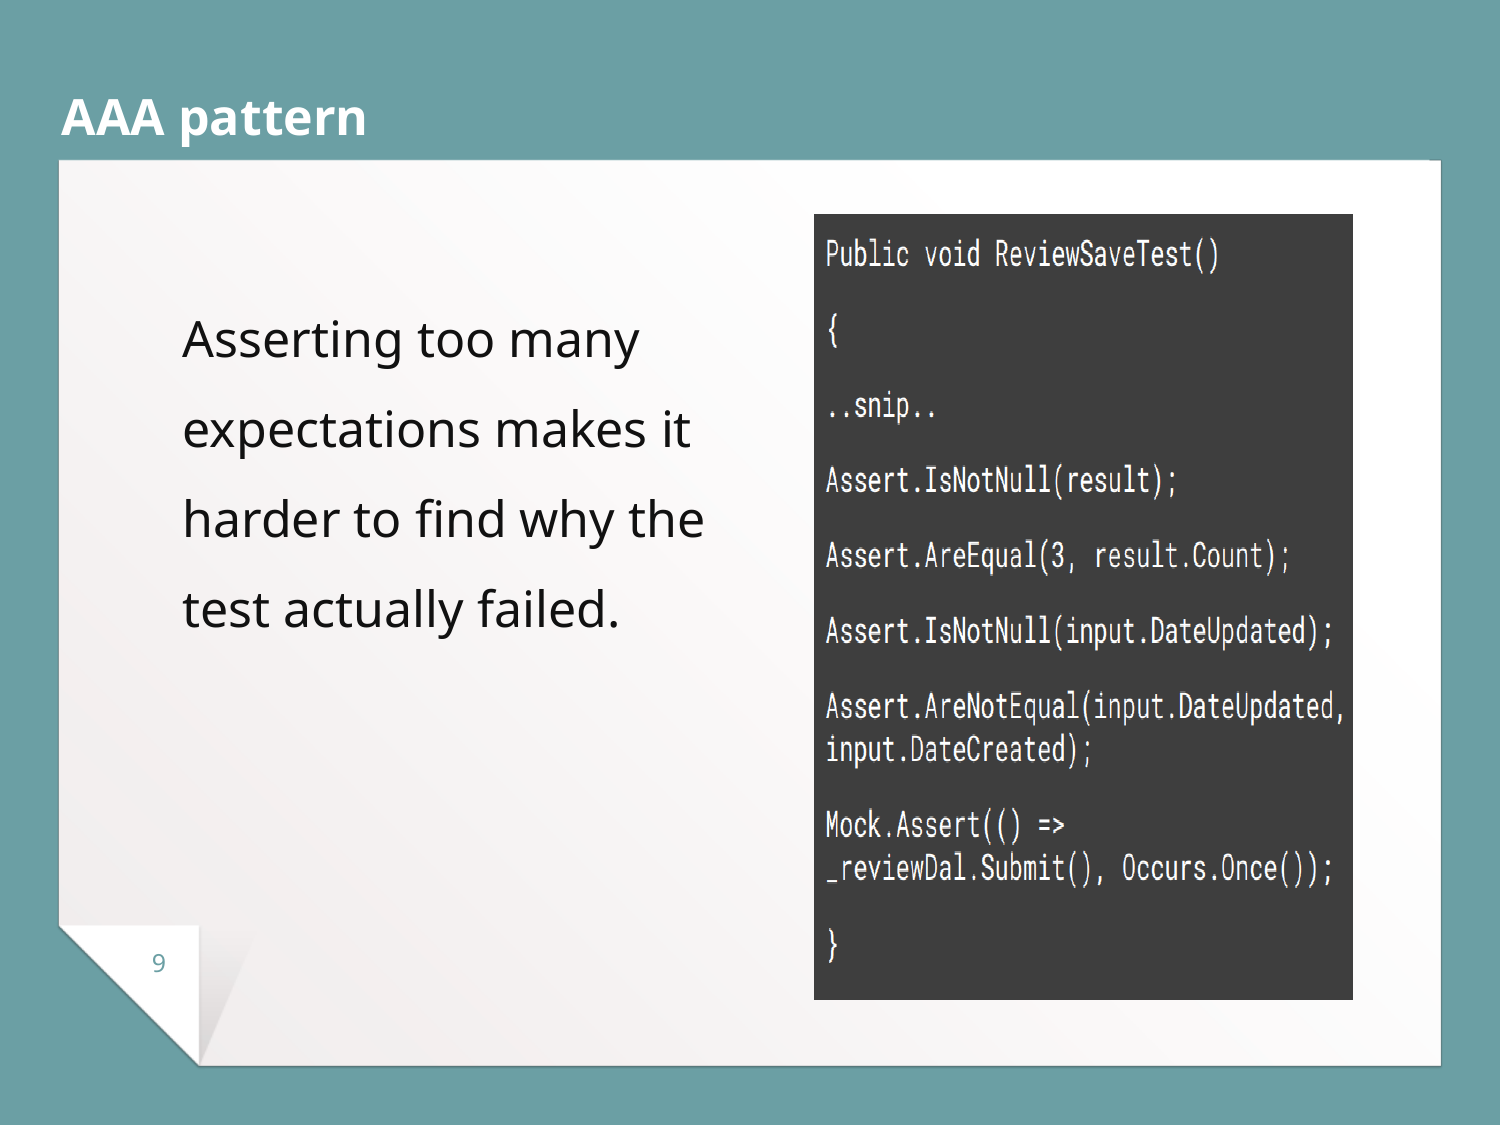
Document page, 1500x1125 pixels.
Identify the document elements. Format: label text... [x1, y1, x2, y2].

title AAA pattern [46, 45, 1425, 160]
slide_number 9 [120, 932, 198, 1000]
list Asserting too many expectations makes it harder to find why the test actually failed. [167, 262, 757, 1078]
picture [0, 0, 1500, 1125]
